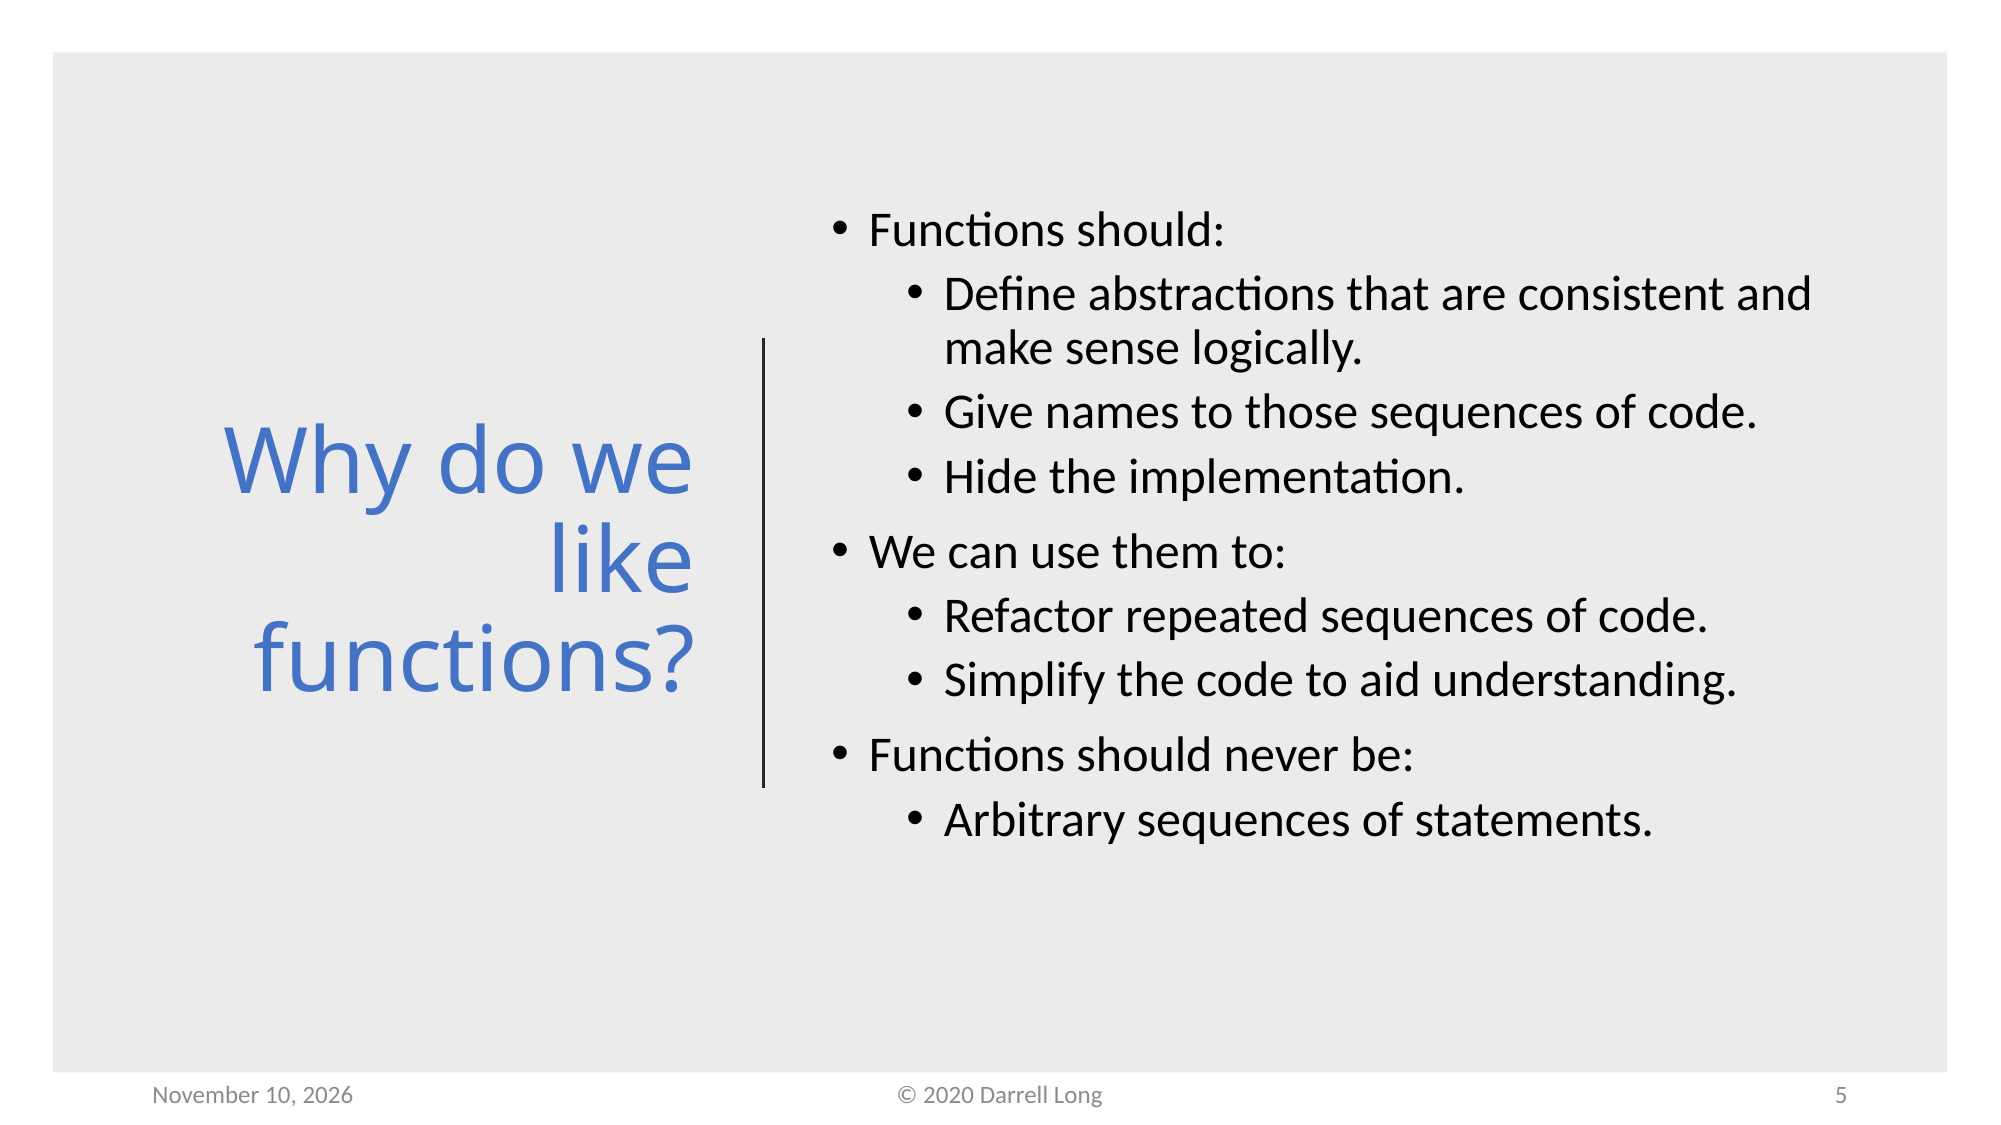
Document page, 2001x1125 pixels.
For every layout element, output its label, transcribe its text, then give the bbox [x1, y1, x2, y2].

slide_number 5 [1412, 1063, 1863, 1124]
footer © 2020 Darrell Long [662, 1063, 1338, 1124]
title Why do we like functions? [137, 158, 711, 967]
list Functions should: Define abstractions that are consistent and make sense logically. Give names to those sequences of code. Hide the implementation. We can use them to: Refactor repeated sequences of code. Simplify the code to aid understanding. Functions should never be: Arbitrary sequences of statements. [816, 158, 1863, 967]
text_box [52, 51, 1948, 1073]
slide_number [137, 1063, 588, 1124]
